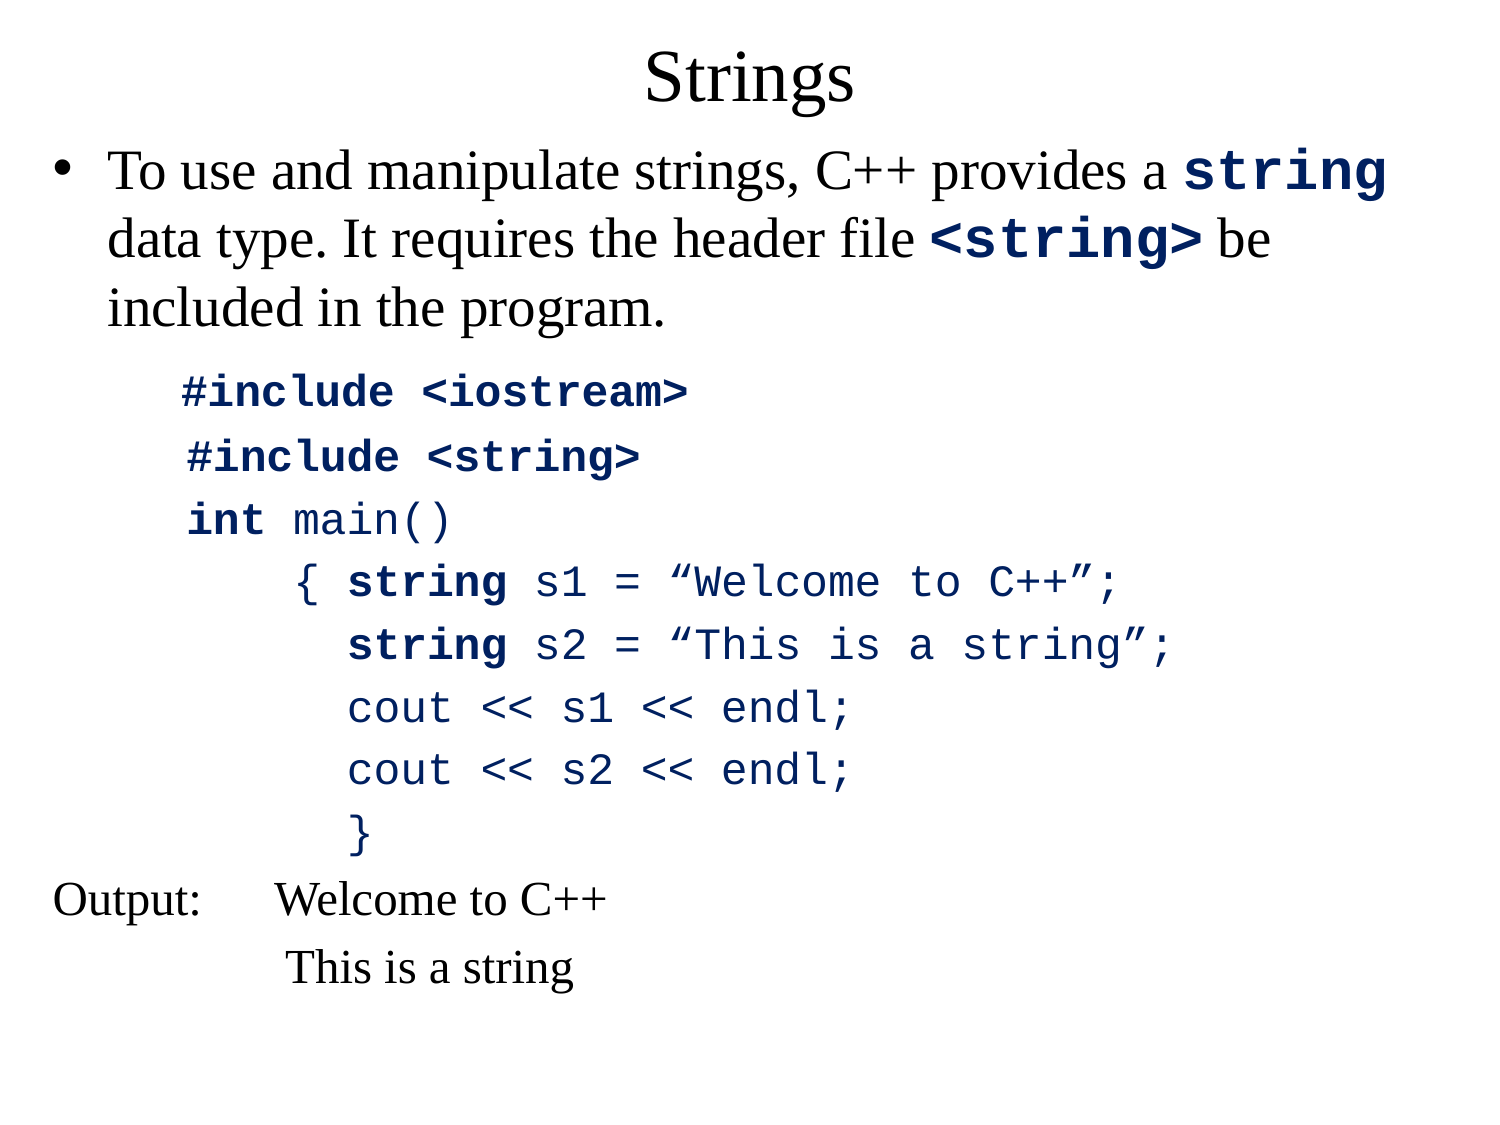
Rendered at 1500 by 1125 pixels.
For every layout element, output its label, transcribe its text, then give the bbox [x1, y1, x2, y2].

title Strings [75, 12, 1425, 125]
list To use and manipulate strings, C++ provides a string data type. It requires the header file <string> be included in the program. #include <iostream> #include <string> int main() { string s1 = “Welcome to C++”; string s2 = “This is a string”; cout << s1 << endl; cout << s2 << endl; } Output: Welcome to C++ This is a string [37, 125, 1463, 1075]
